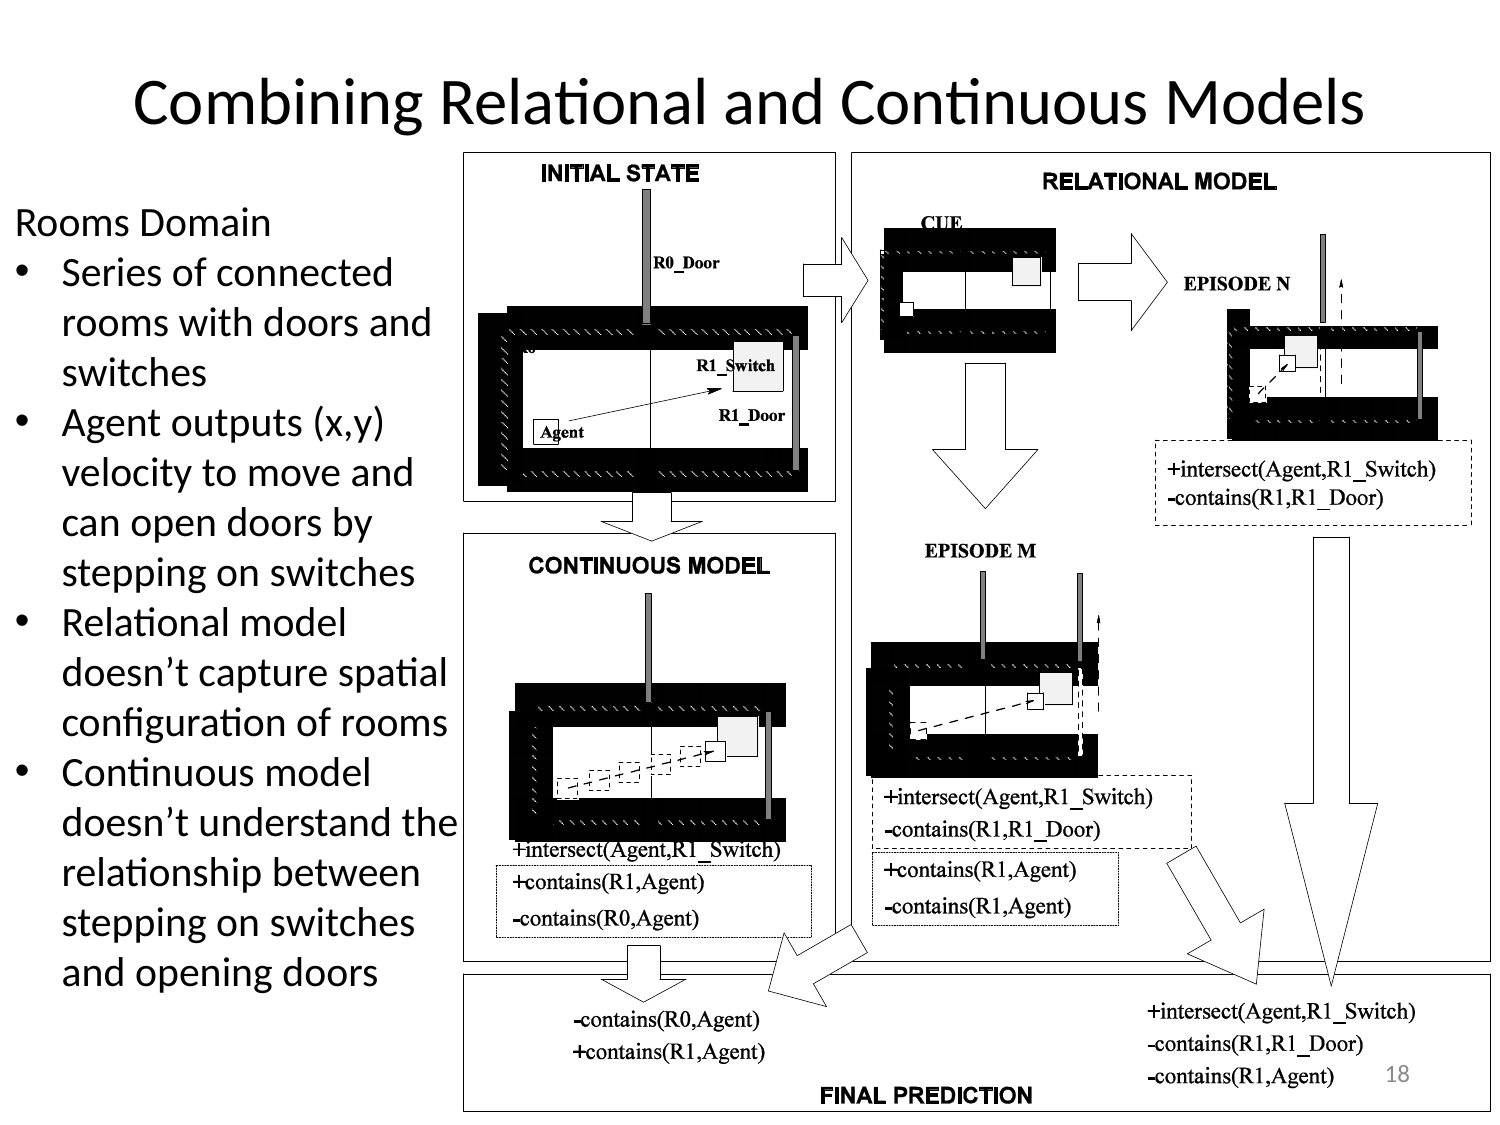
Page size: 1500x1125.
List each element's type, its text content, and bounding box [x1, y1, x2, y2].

text_box Rooms Domain Series of connected rooms with doors and switches Agent outputs (x,y) velocity to move and can open doors by stepping on switches Relational model doesn’t capture spatial configuration of rooms Continuous model doesn’t understand the relationship between stepping on switches and opening doors [0, 187, 457, 1003]
title Combining Relational and Continuous Models [75, 45, 1425, 150]
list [462, 150, 1493, 1113]
